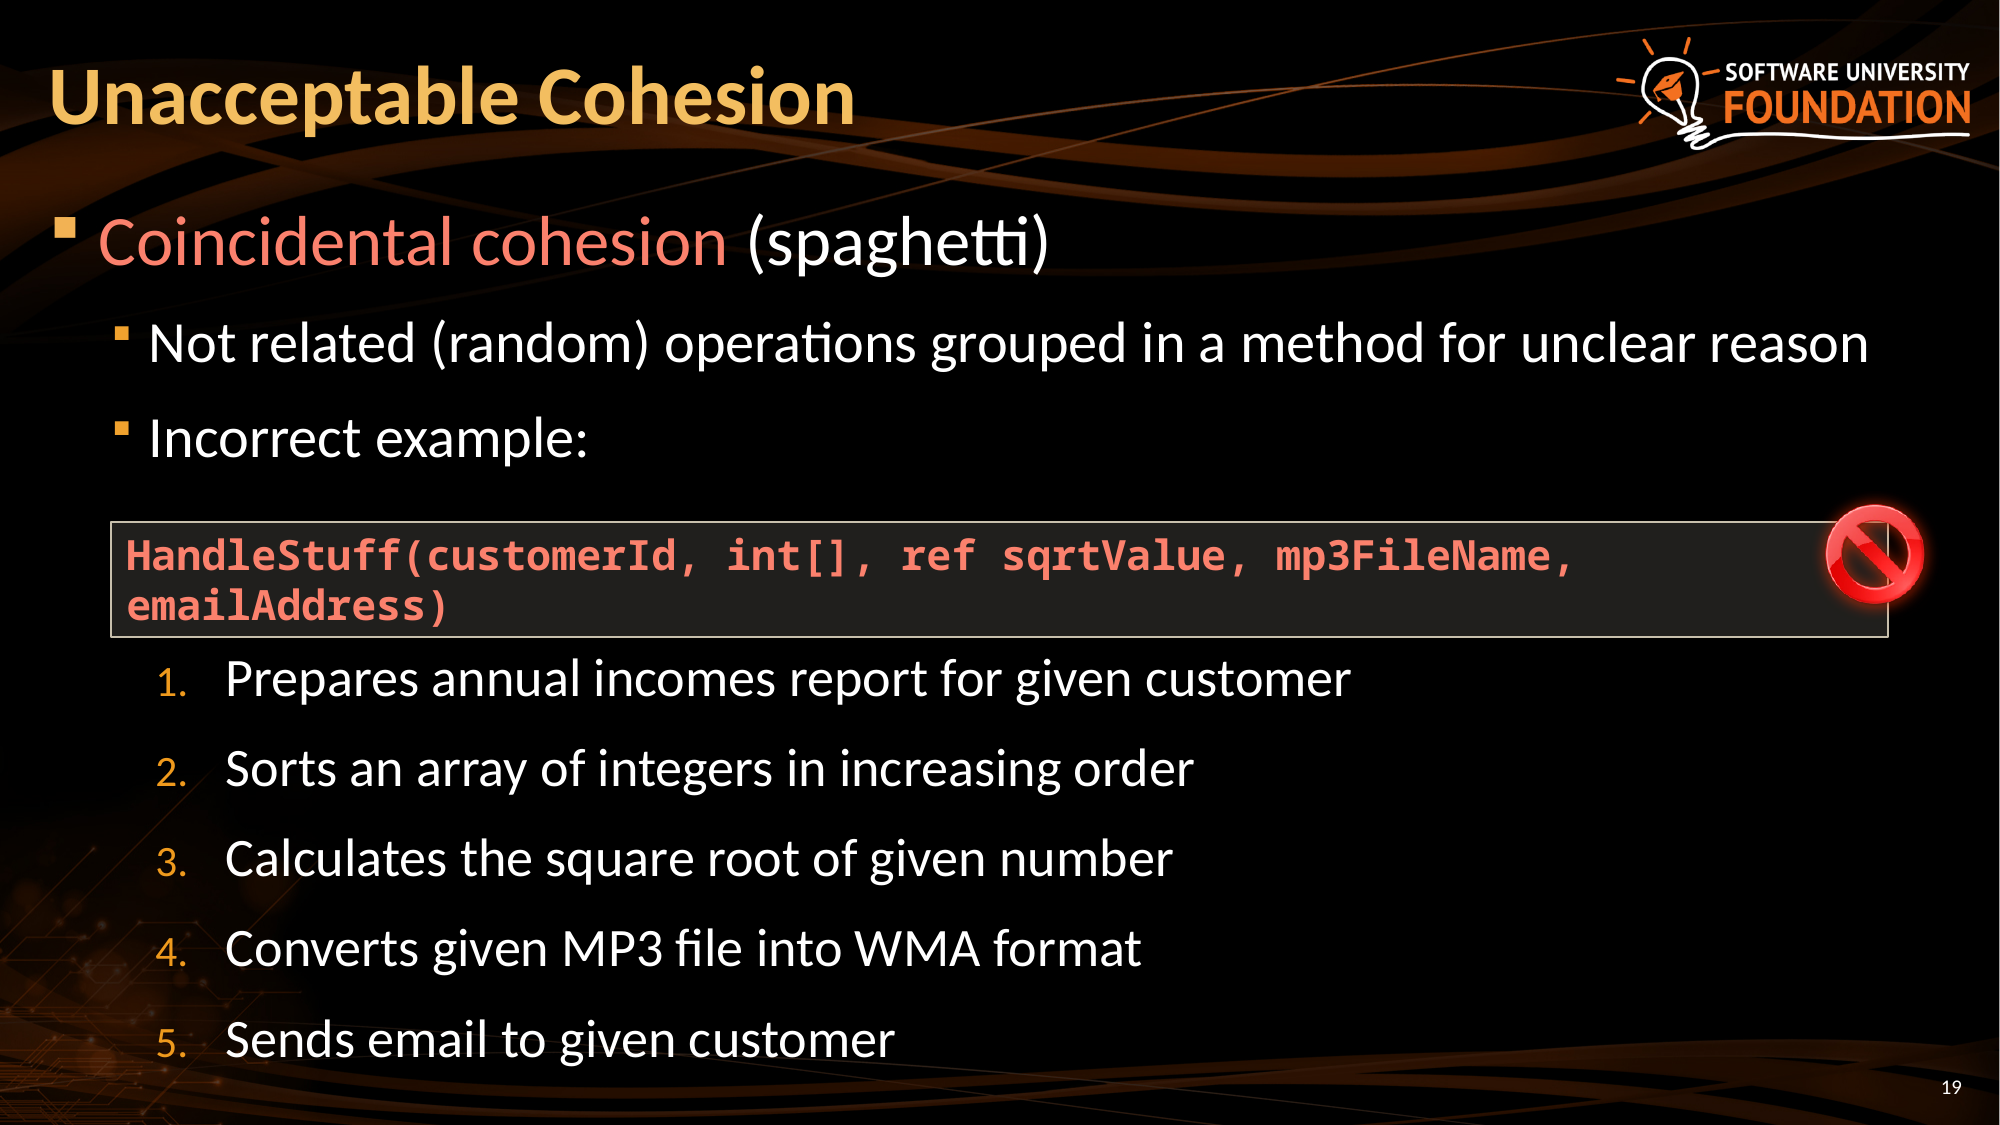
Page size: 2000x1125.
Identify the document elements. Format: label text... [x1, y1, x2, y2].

picture [0, 0, 2000, 1125]
text_box HandleStuff(customerId, int[], ref sqrtValue, mp3FileName, emailAddress) [111, 521, 1888, 637]
title Unacceptable Cohesion [30, 6, 1602, 189]
list Coincidental cohesion (spaghetti) Not related (random) operations grouped in a method for unclear reason Incorrect example: Prepares annual incomes report for given customer Sorts an array of integers in increasing order Calculates the square root of given number Converts given MP3 file into WMA format Sends email to given customer [31, 188, 1968, 1103]
